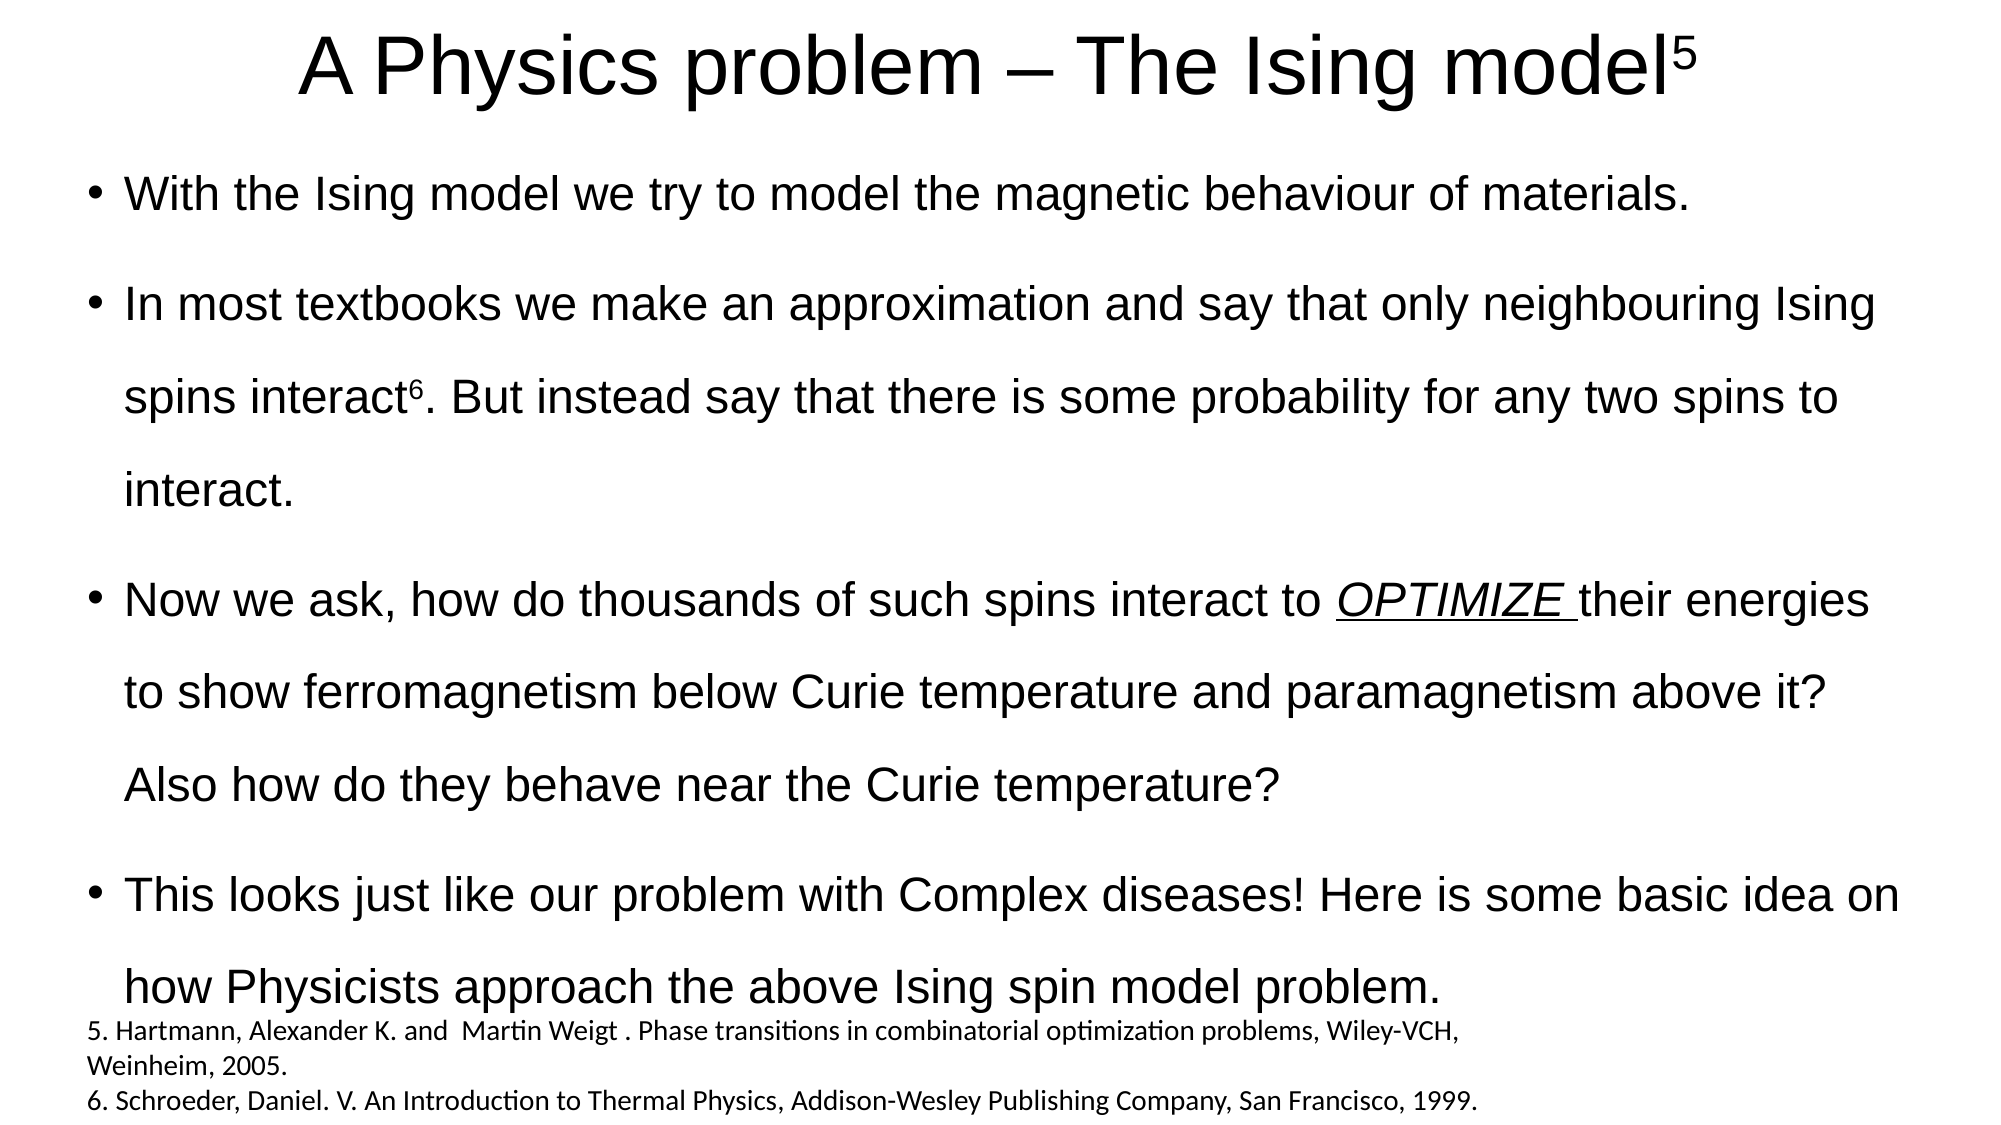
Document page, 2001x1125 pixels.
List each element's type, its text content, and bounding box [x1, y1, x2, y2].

text_box 5. Hartmann, Alexander K. and Martin Weigt . Phase transitions in combinatorial optimization problems, Wiley-VCH, Weinheim, 2005. 6. Schroeder, Daniel. V. An Introduction to Thermal Physics, Addison-Wesley Publishing Company, San Francisco, 1999. [72, 1003, 1516, 1124]
title A Physics problem – The Ising model5 [135, 14, 1861, 120]
list With the Ising model we try to model the magnetic behaviour of materials. In most textbooks we make an approximation and say that only neighbouring Ising spins interact6. But instead say that there is some probability for any two spins to interact. Now we ask, how do thousands of such spins interact to OPTIMIZE their energies to show ferromagnetism below Curie temperature and paramagnetism above it? Also how do they behave near the Curie temperature? This looks just like our problem with Complex diseases! Here is some basic idea on how Physicists approach the above Ising spin model problem. [72, 120, 1925, 1036]
